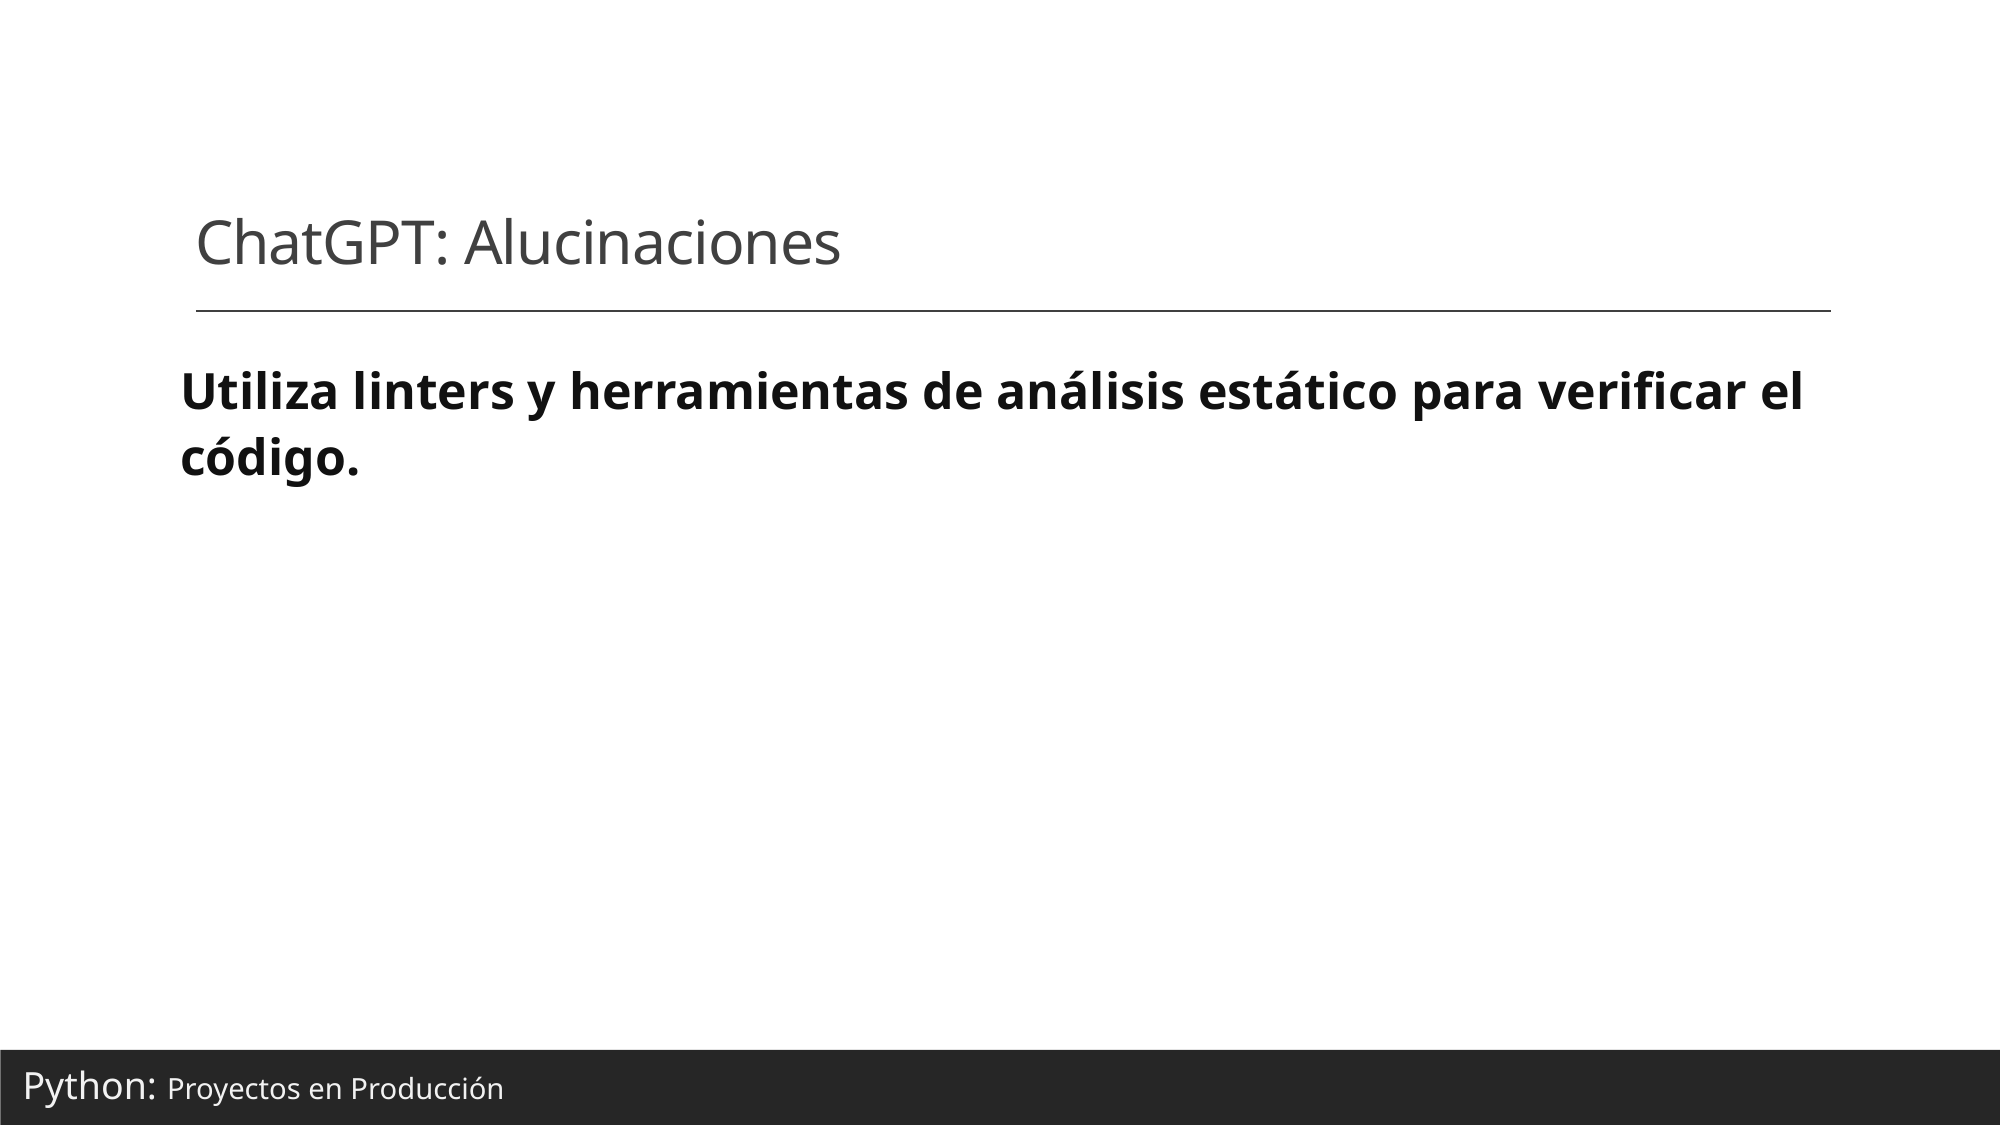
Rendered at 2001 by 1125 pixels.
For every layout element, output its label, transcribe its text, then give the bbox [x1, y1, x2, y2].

list Utiliza linters y herramientas de análisis estático para verificar el código. [180, 345, 1874, 963]
title ChatGPT: Alucinaciones [180, 204, 1506, 285]
text_box Python: Proyectos en Producción [7, 1054, 1008, 1115]
